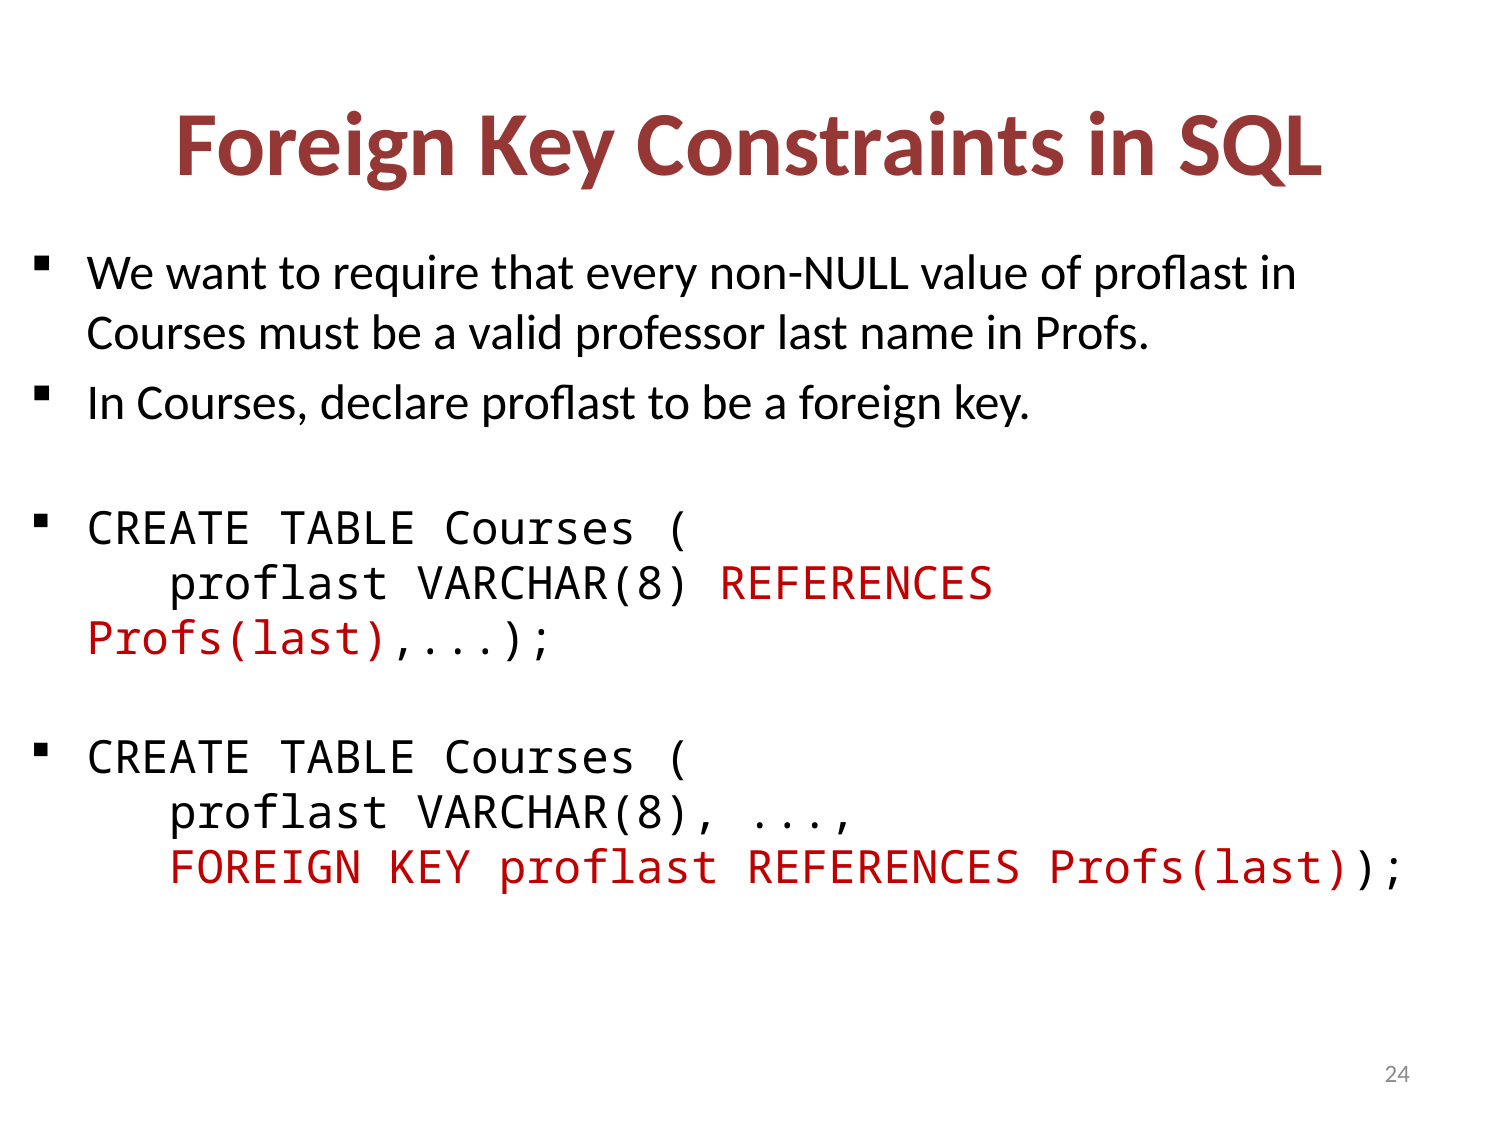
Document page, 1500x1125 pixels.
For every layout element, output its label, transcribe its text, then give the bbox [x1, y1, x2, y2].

slide_number 24 [1074, 1042, 1425, 1103]
title Foreign Key Constraints in SQL [75, 45, 1425, 232]
list We want to require that every non-NULL value of proflast in Courses must be a valid professor last name in Profs. In Courses, declare proflast to be a foreign key. CREATE TABLE Courses ( proflast VARCHAR(8) REFERENCES Profs(last),...); CREATE TABLE Courses ( proflast VARCHAR(8), ..., FOREIGN KEY proflast REFERENCES Profs(last)); [15, 232, 1483, 1075]
